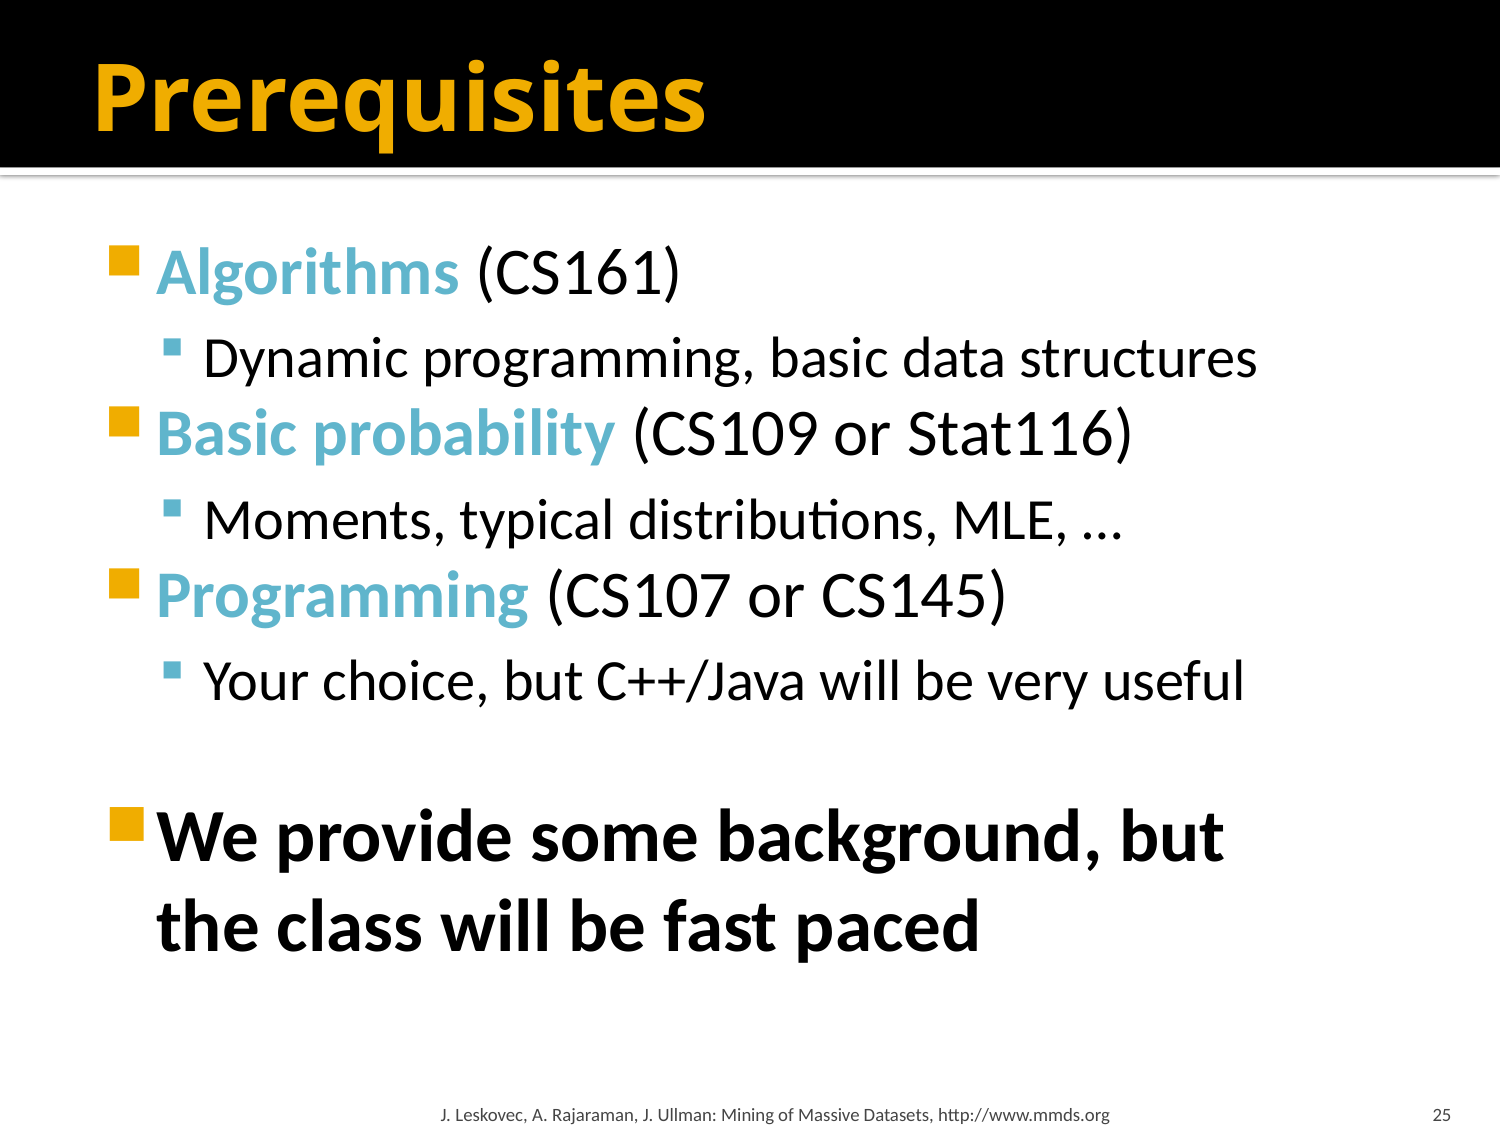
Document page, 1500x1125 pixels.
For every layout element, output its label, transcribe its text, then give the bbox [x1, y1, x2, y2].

slide_number 25 [1345, 1080, 1467, 1125]
list Algorithms (CS161) Dynamic programming, basic data structures Basic probability (CS109 or Stat116) Moments, typical distributions, MLE, … Programming (CS107 or CS145) Your choice, but C++/Java will be very useful We provide some background, but the class will be fast paced [75, 212, 1425, 1075]
title Prerequisites [75, 12, 1425, 175]
footer J. Leskovec, A. Rajaraman, J. Ullman: Mining of Massive Datasets, http://www.mmds.org [433, 1080, 1337, 1125]
